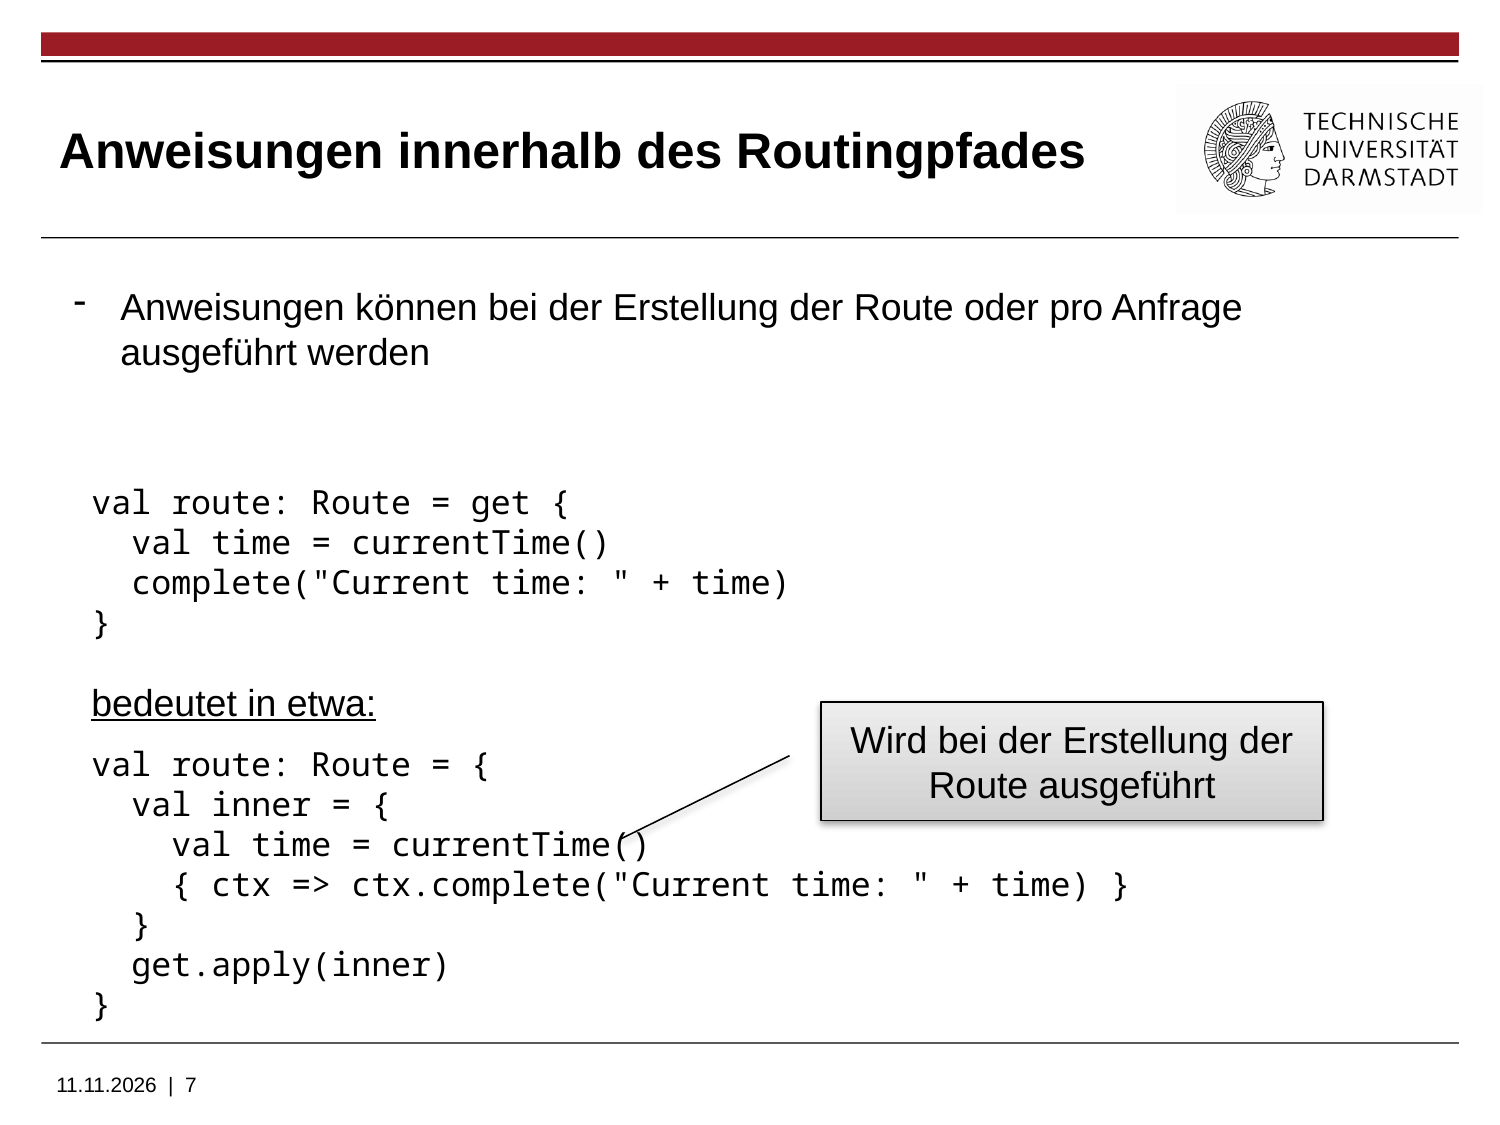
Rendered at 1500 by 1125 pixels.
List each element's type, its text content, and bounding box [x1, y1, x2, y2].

text_box bedeutet in etwa: [76, 671, 939, 732]
text_box val route: Route = get { val time = currentTime() complete("Current time: " + time) } [76, 473, 1253, 649]
picture [1175, 84, 1483, 214]
text_box Wird bei der Erstellung der Route ausgeführt [621, 755, 790, 840]
text_box Wird bei der Erstellung der Route ausgeführt [820, 701, 1324, 821]
title Anweisungen innerhalb des Routingpfades [58, 79, 1149, 218]
text_box Anweisungen können bei der Erstellung der Route oder pro Anfrage ausgeführt werden [58, 275, 1359, 426]
text_box val route: Route = { val inner = { val time = currentTime() { ctx => ctx.complete("Current time: " + time) } } get.apply(inner) } [76, 736, 1211, 1031]
